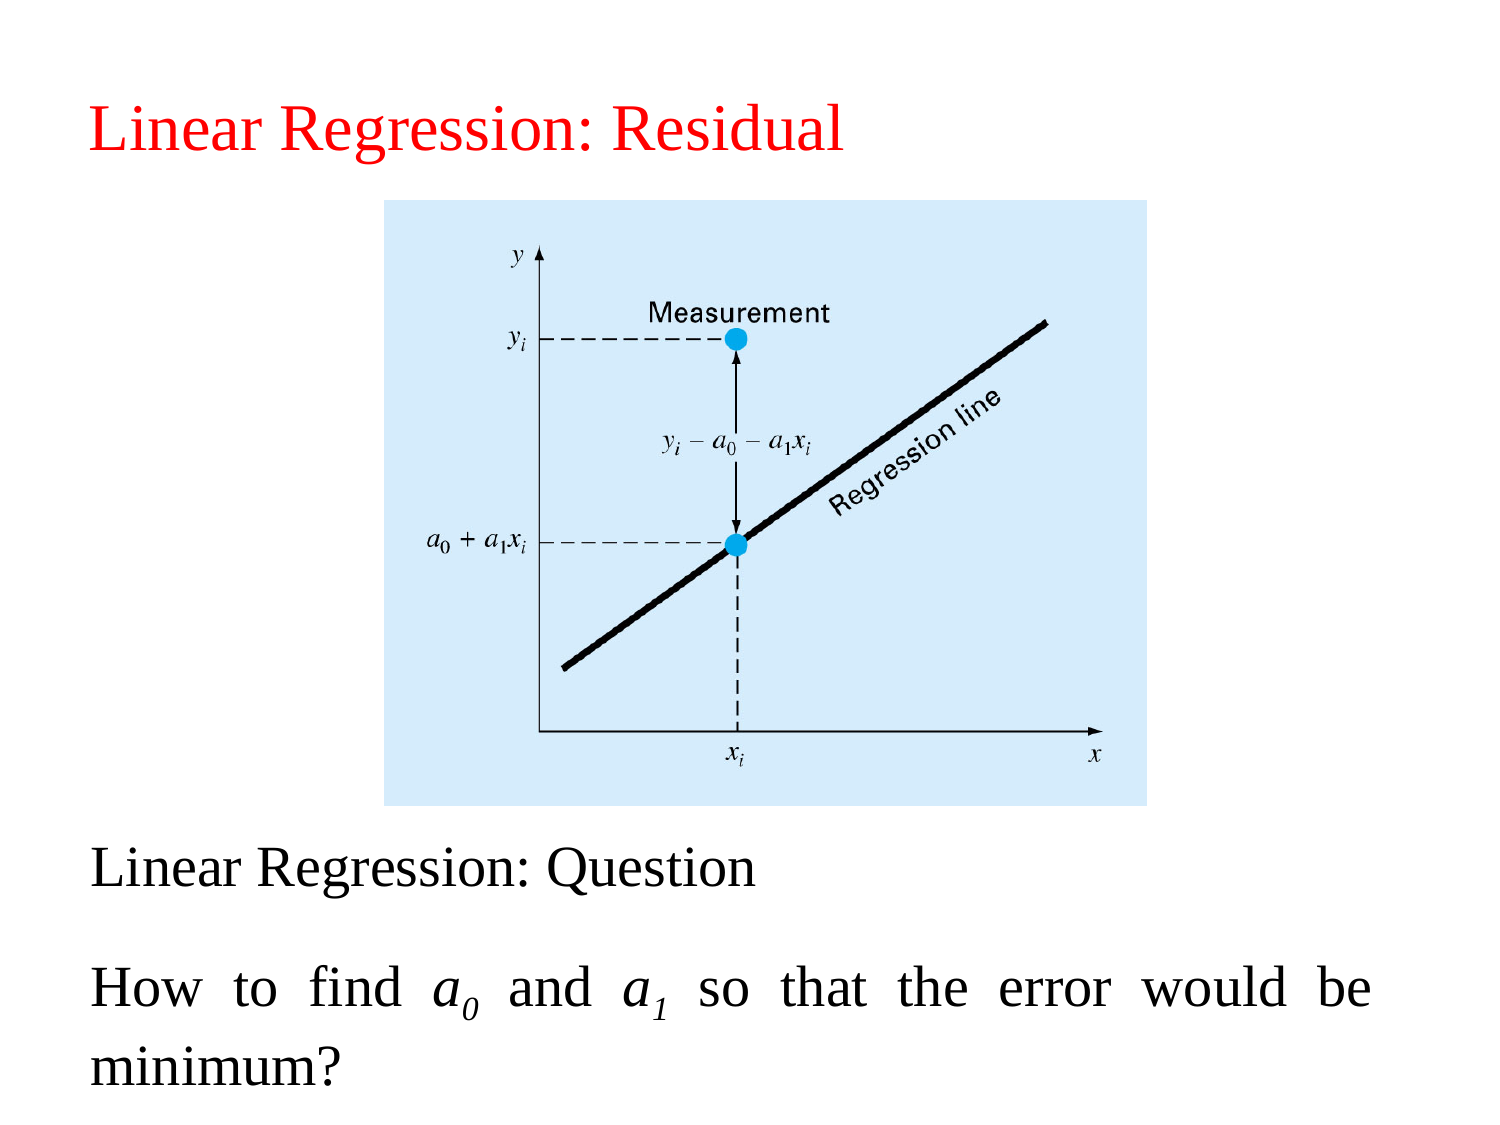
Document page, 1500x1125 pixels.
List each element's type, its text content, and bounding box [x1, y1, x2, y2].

picture [384, 200, 1147, 806]
title Linear Regression: Question [75, 773, 1326, 940]
text_box Linear Regression: Residual [73, 35, 1324, 223]
text_box How to find a0 and a1 so that the error would be minimum? [75, 940, 1388, 1105]
